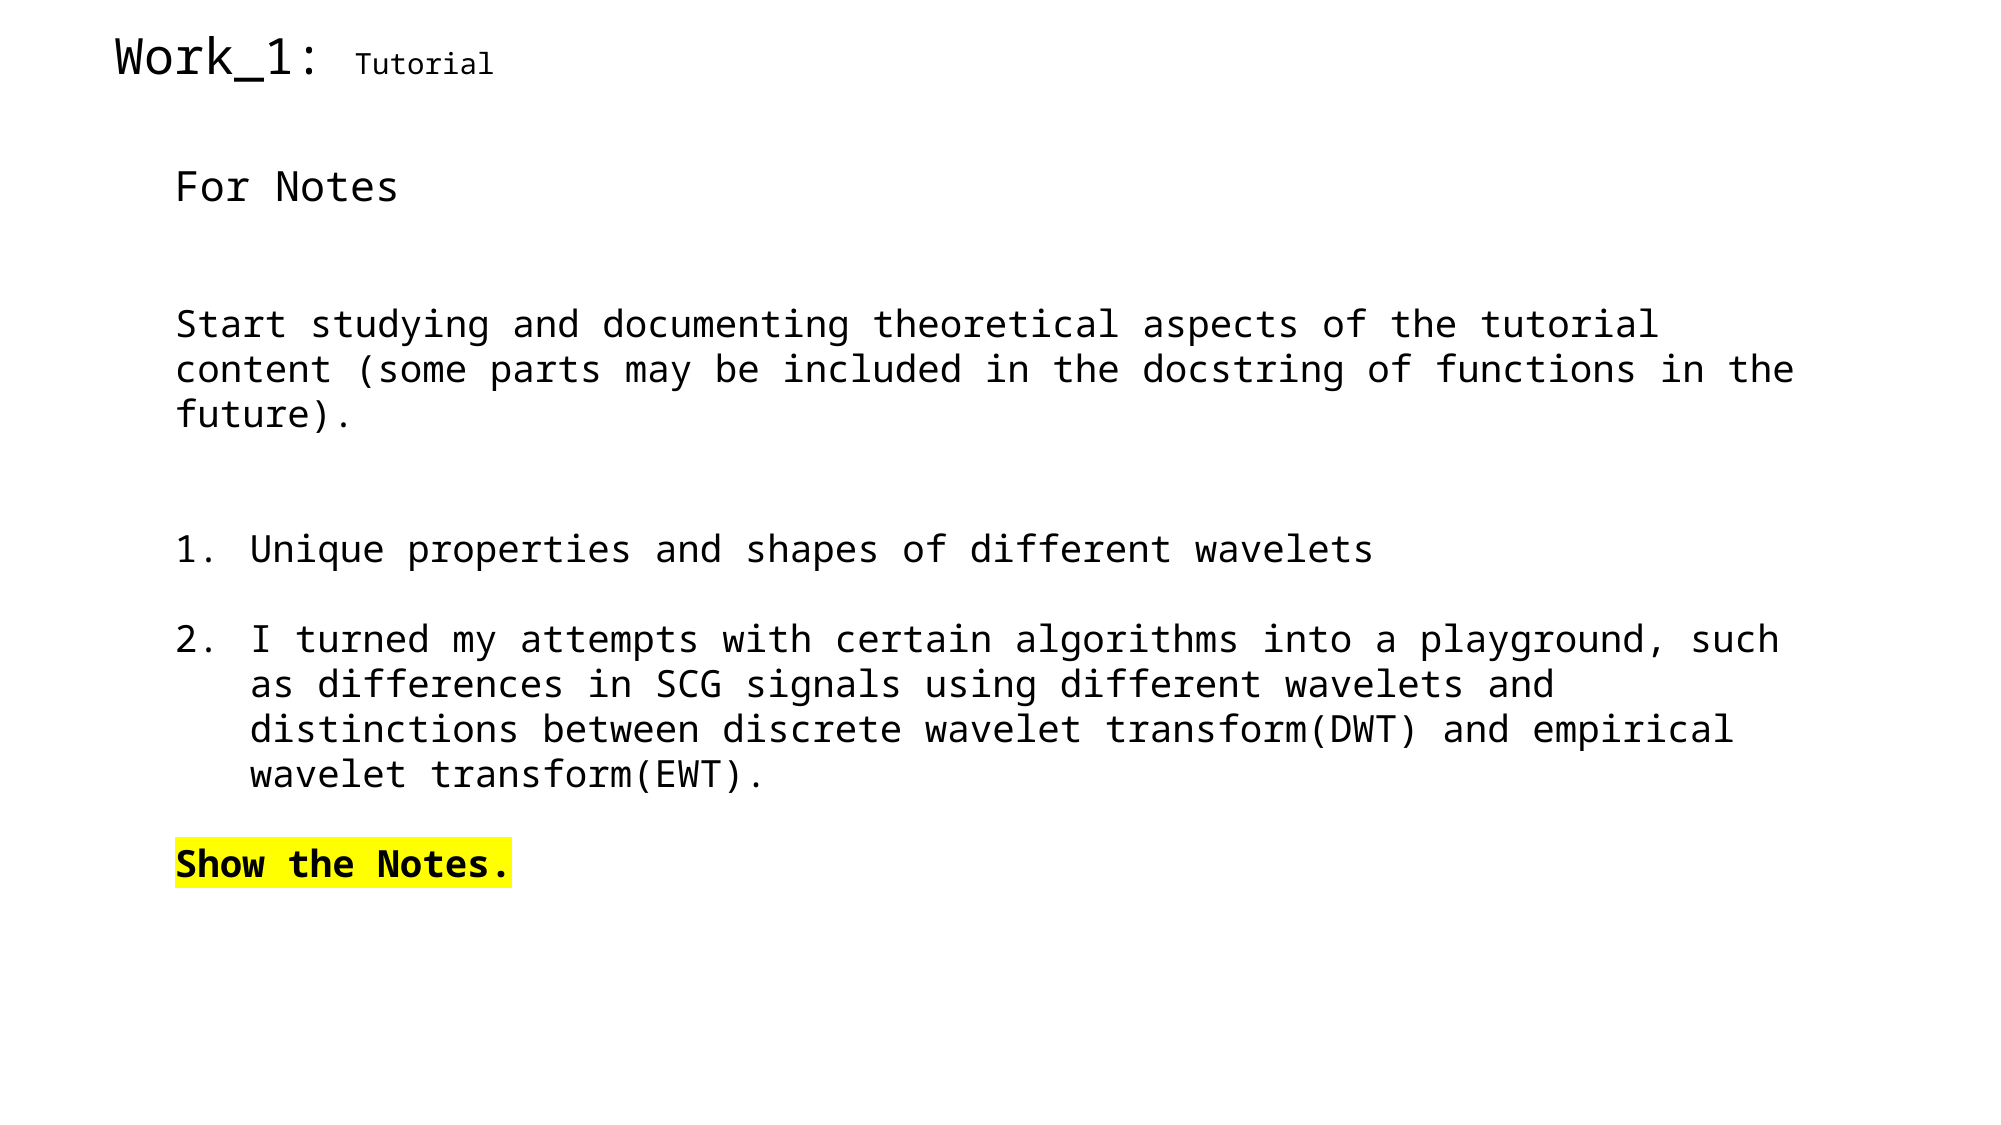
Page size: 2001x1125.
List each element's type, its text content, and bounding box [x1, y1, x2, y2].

text_box Work_1: Tutorial [99, 17, 852, 93]
text_box For Notes Start studying and documenting theoretical aspects of the tutorial content (some parts may be included in the docstring of functions in the future). Unique properties and shapes of different wavelets I turned my attempts with certain algorithms into a playground, such as differences in SCG signals using different wavelets and distinctions between discrete wavelet transform(DWT) and empirical wavelet transform(EWT). Show the Notes. [160, 152, 1814, 892]
